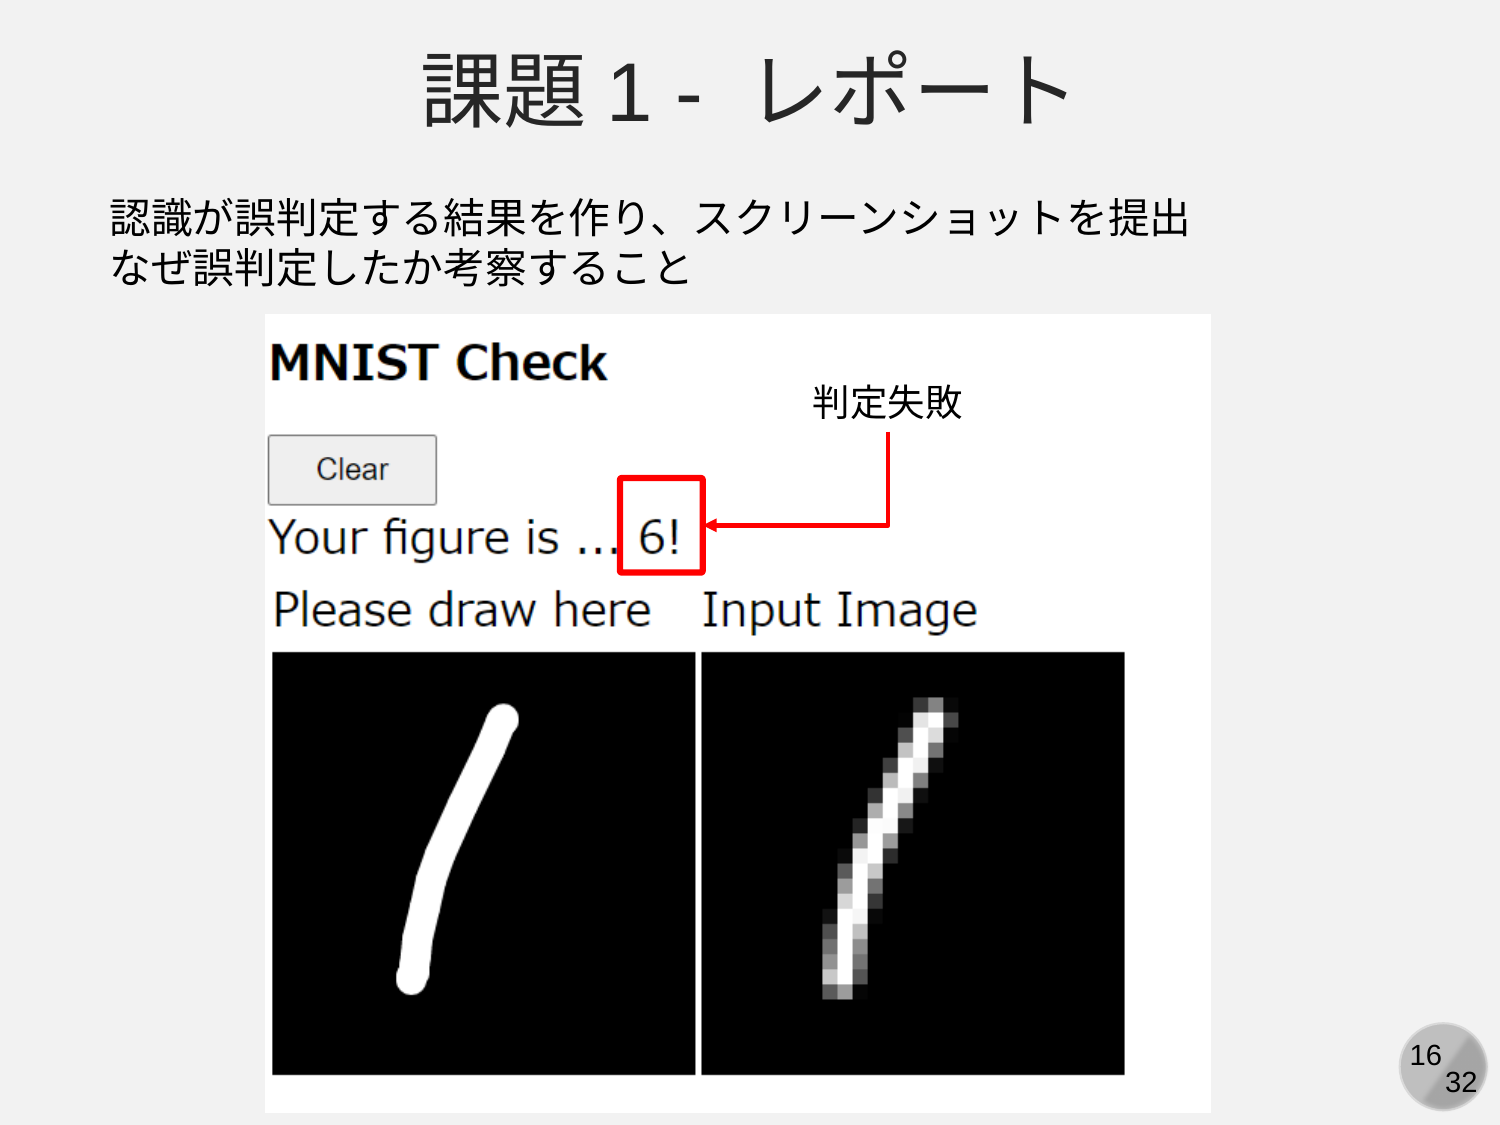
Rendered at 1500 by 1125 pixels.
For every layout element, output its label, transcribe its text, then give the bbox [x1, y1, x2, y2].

list 課題1 - レポート [0, 31, 1500, 155]
text_box 認識が誤判定する結果を作り、スクリーンショットを提出 なぜ誤判定したか考察すること [94, 184, 1207, 300]
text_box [748, 386, 842, 572]
picture [265, 314, 1211, 1113]
